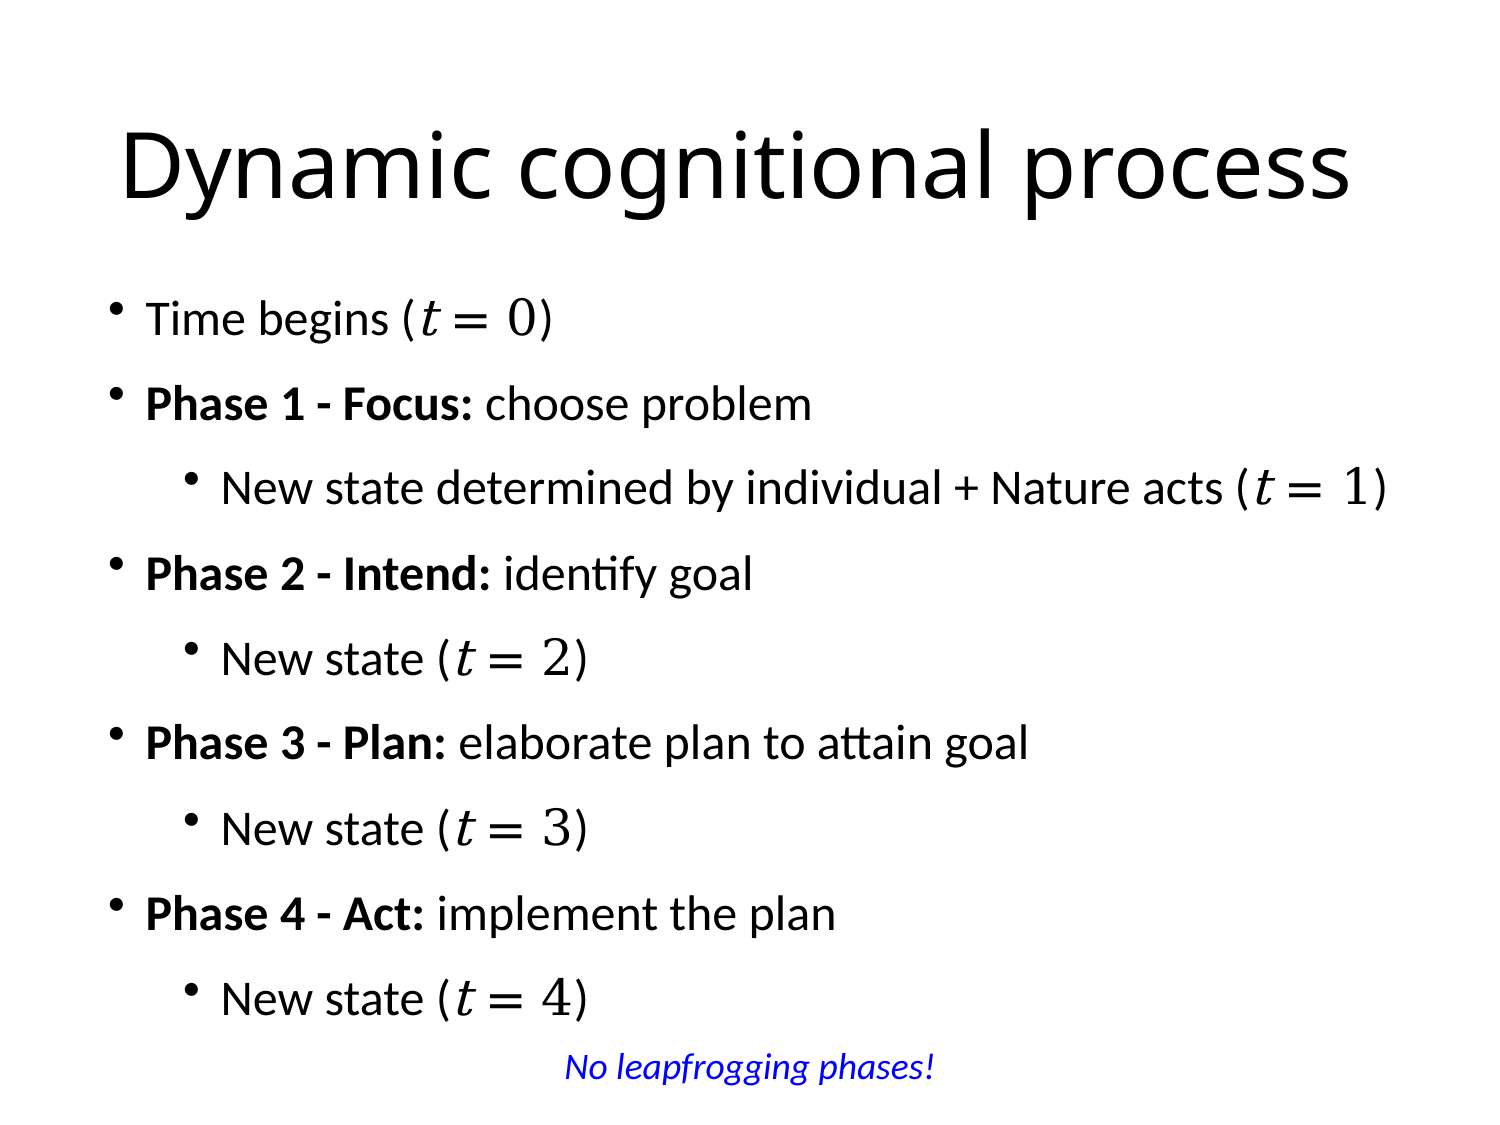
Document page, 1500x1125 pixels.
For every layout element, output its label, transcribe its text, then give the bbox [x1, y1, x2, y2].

text_box No leapfrogging phases! [112, 1034, 1388, 1113]
list Time begins (t = 0) Phase 1 - Focus: choose problem New state determined by individual + Nature acts (t = 1) Phase 2 - Intend: identify goal New state (t = 2) Phase 3 - Plan: elaborate plan to attain goal New state (t = 3) Phase 4 - Act: implement the plan New state (t = 4) [93, 277, 1449, 992]
title Dynamic cognitional process [103, 59, 1397, 277]
